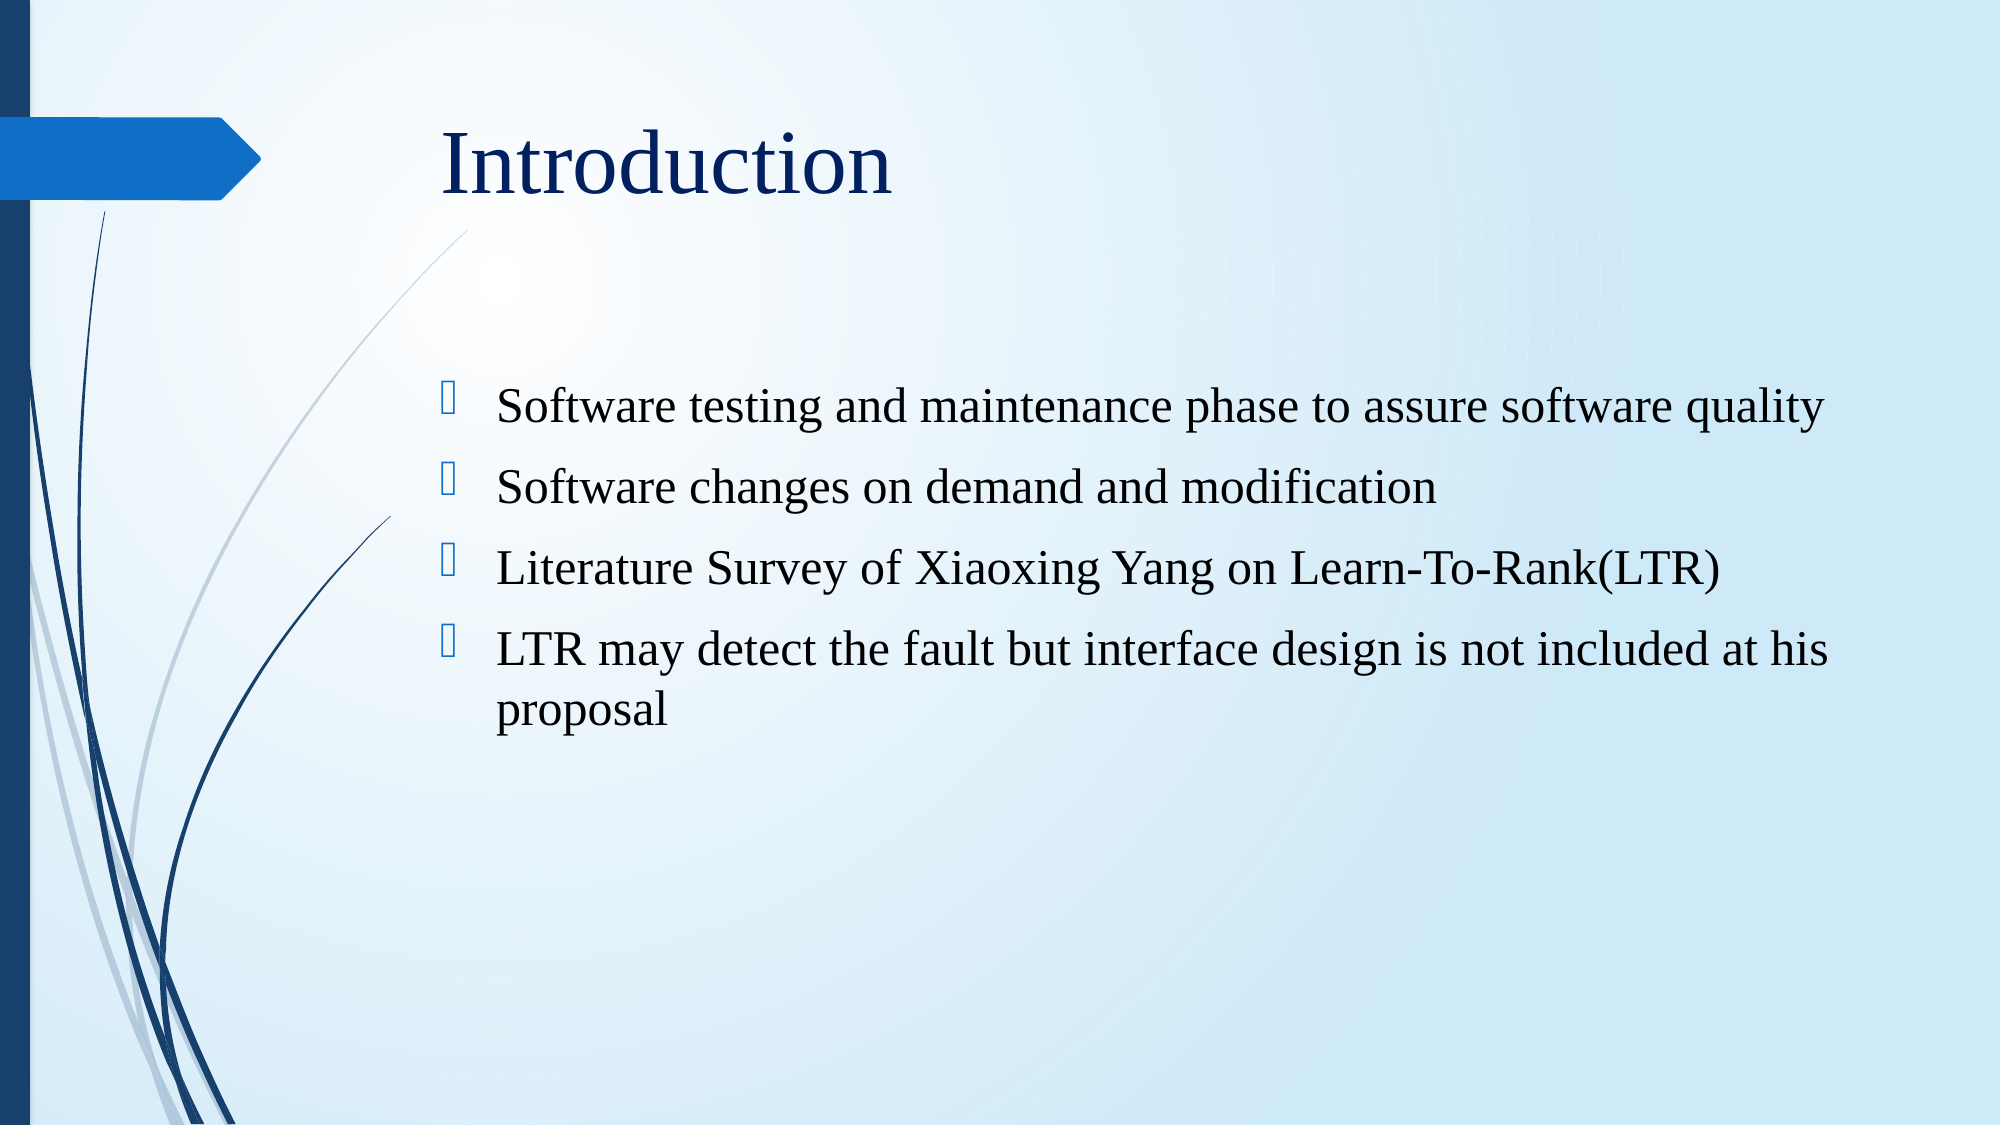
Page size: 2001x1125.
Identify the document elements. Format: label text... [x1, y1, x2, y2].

list Software testing and maintenance phase to assure software quality Software changes on demand and modification Literature Survey of Xiaoxing Yang on Learn-To-Rank(LTR) LTR may detect the fault but interface design is not included at his proposal [424, 365, 1888, 970]
title Introduction [425, 93, 1888, 328]
